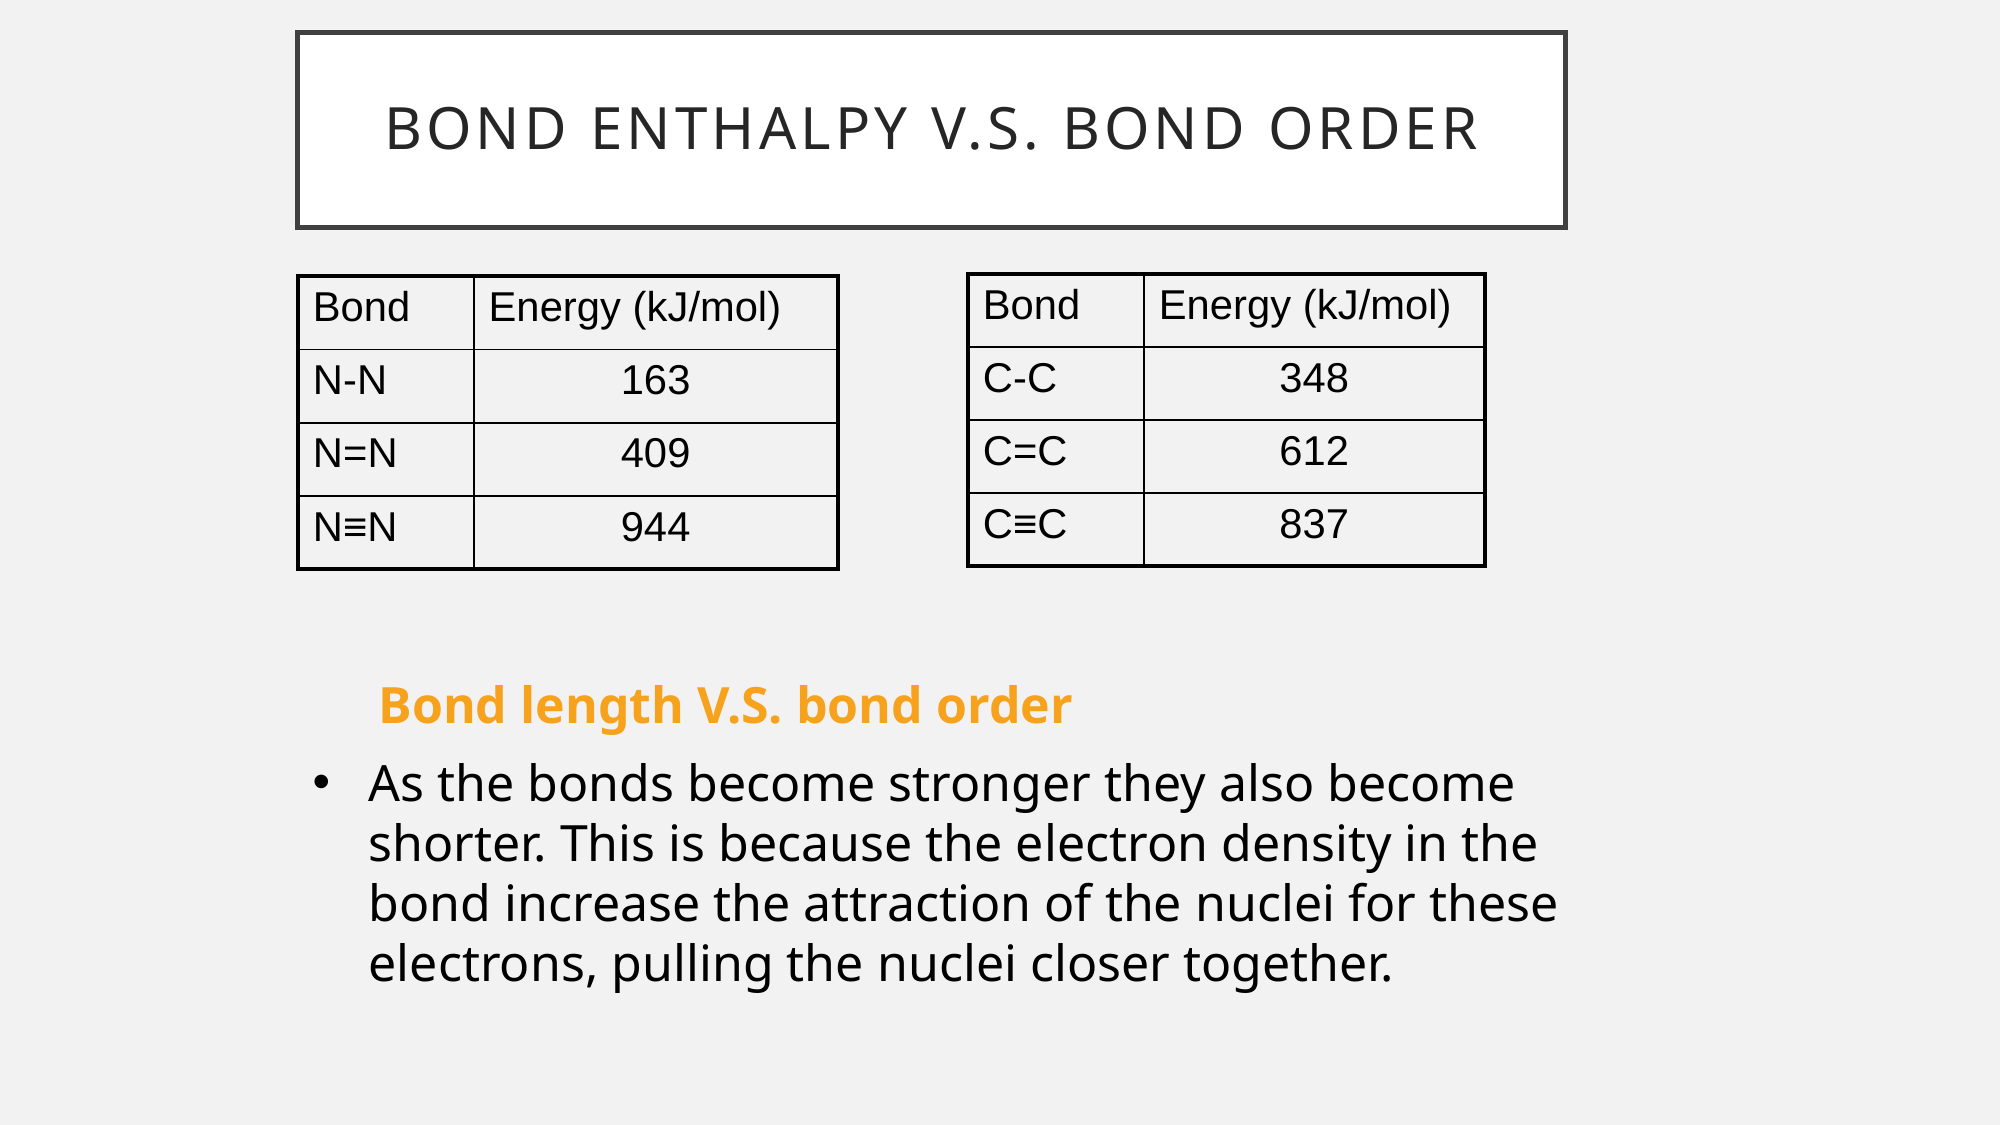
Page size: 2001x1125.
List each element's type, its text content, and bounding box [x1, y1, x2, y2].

text_box As the bonds become stronger they also become shorter. This is because the electron density in the bond increase the attraction of the nuclei for these electrons, pulling the nuclei closer together. [297, 743, 1684, 999]
table_header Bond [300, 278, 473, 349]
table_cell 409 [475, 424, 836, 495]
table_cell C=C [970, 421, 1143, 492]
table_cell C≡C [970, 494, 1143, 564]
table_cell 837 [1145, 494, 1483, 564]
table_cell C-C [970, 348, 1143, 419]
table_cell N≡N [300, 497, 473, 567]
table_cell 348 [1145, 348, 1483, 419]
table_cell N=N [300, 424, 473, 495]
table_header Energy (kJ/mol) [1145, 276, 1483, 346]
title Bond Enthalpy V.S. bond order [295, 30, 1568, 230]
text_box Bond length V.S. bond order [363, 666, 1089, 741]
table_cell N-N [300, 350, 473, 422]
table_cell 612 [1145, 421, 1483, 492]
table_header Energy (kJ/mol) [475, 278, 836, 349]
table_cell 944 [475, 497, 836, 567]
table_cell 163 [475, 350, 836, 422]
table_header Bond [970, 276, 1143, 346]
